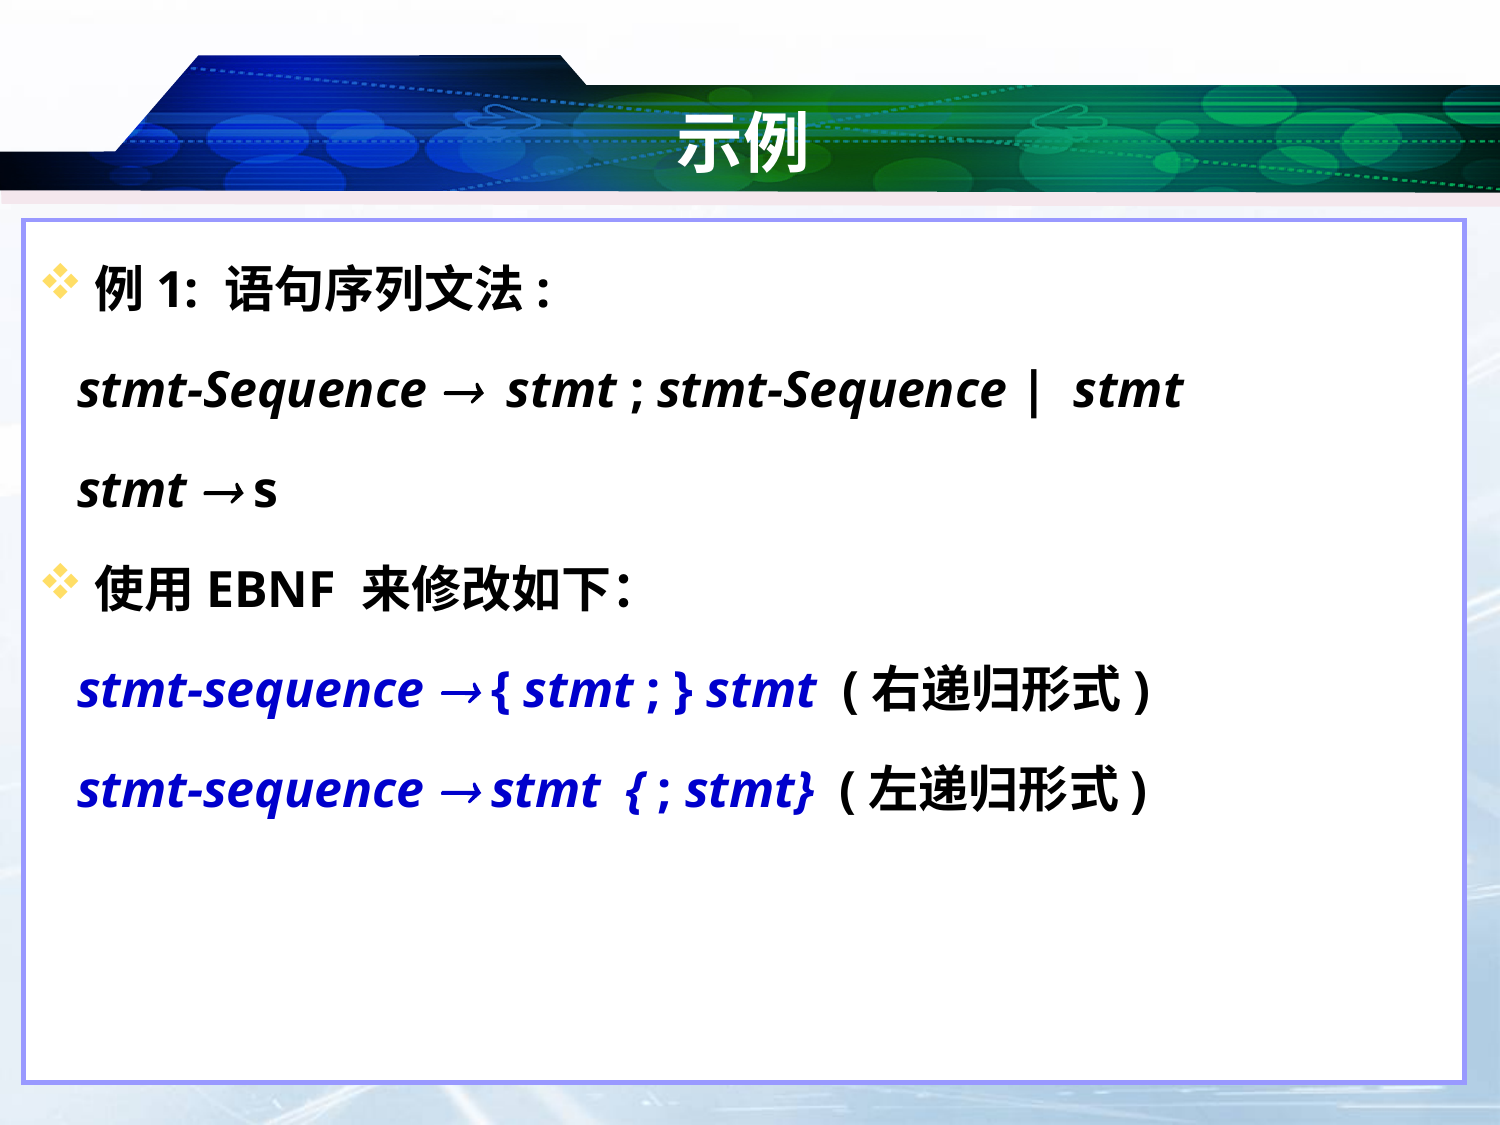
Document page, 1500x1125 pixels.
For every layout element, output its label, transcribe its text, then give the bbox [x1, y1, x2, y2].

title 示例 [99, 94, 1388, 188]
picture [0, 0, 1500, 1125]
list 例1: 语句序列文法: stmt-Sequence  stmt ; stmt-Sequence | stmt stmt  s 使用EBNF 来修改如下： stmt-sequence  { stmt ; } stmt (右递归形式) stmt-sequence  stmt { ; stmt} (左递归形式) [22, 219, 1465, 1083]
